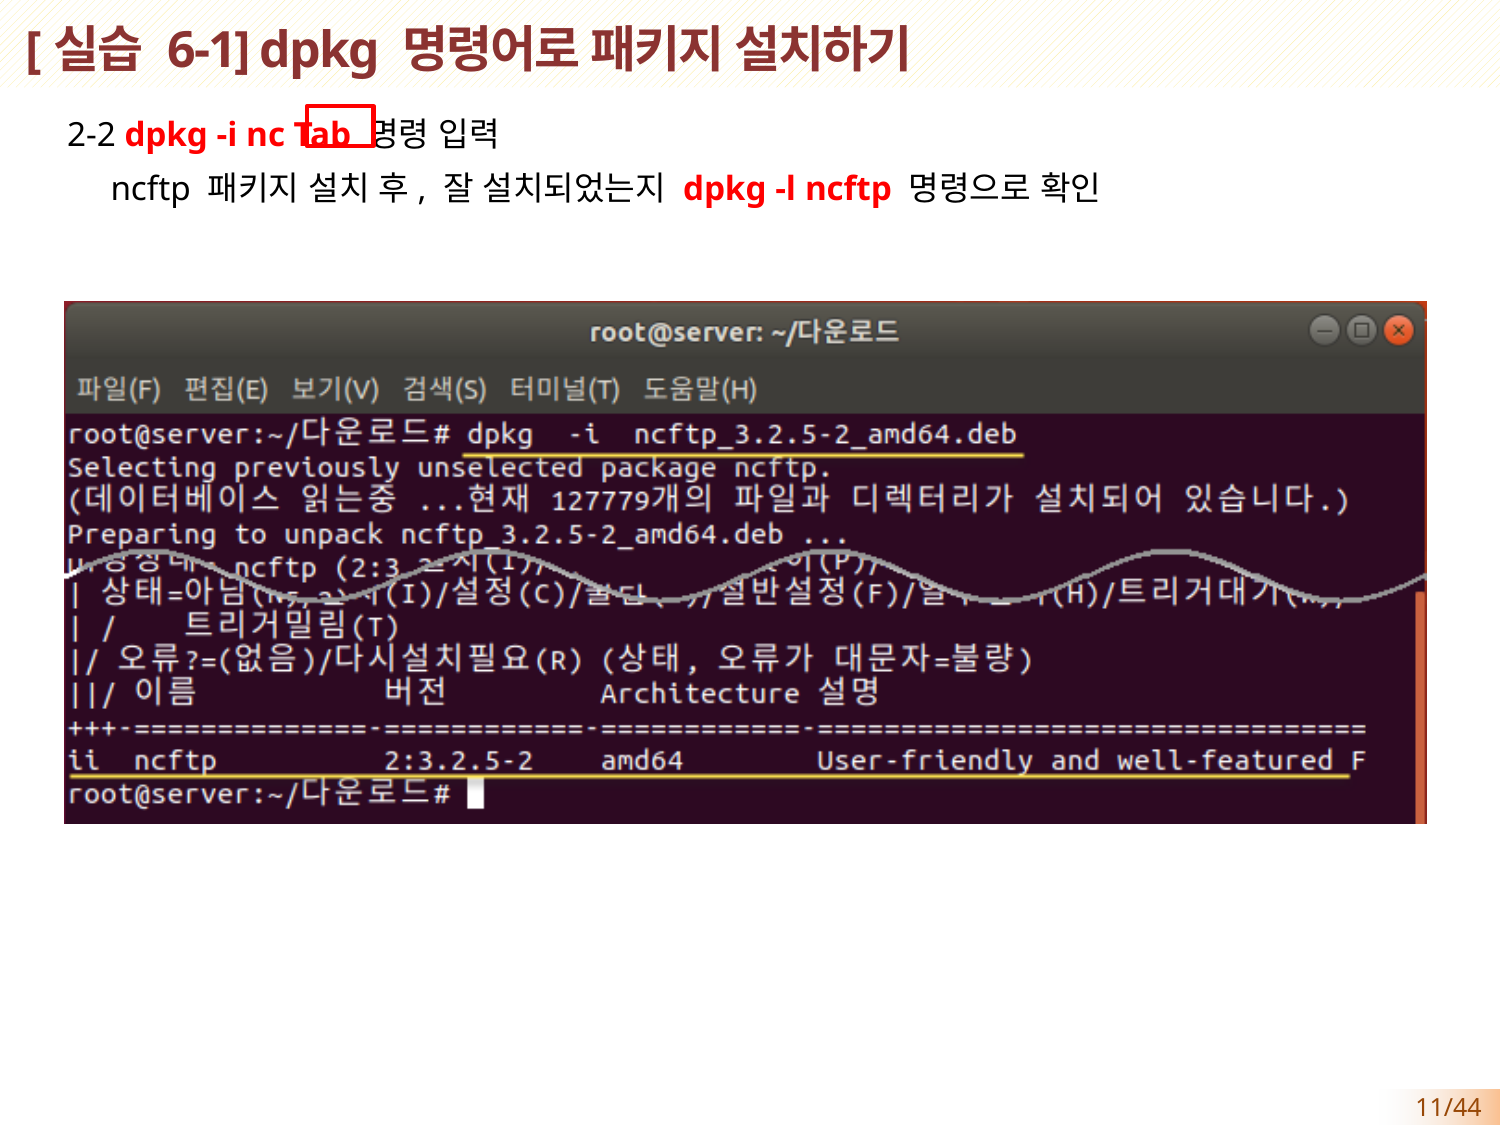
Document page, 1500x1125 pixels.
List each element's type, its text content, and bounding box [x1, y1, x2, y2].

list 2-2 dpkg -i nc Tab 명령 입력 ncftp 패키지 설치 후, 잘 설치되었는지 dpkg -l ncftp 명령으로 확인 [10, 97, 1481, 1028]
picture [64, 301, 1427, 824]
text_box [305, 104, 376, 148]
title [실습 6-1] dpkg 명령어로 패키지 설치하기 [10, 8, 1288, 87]
